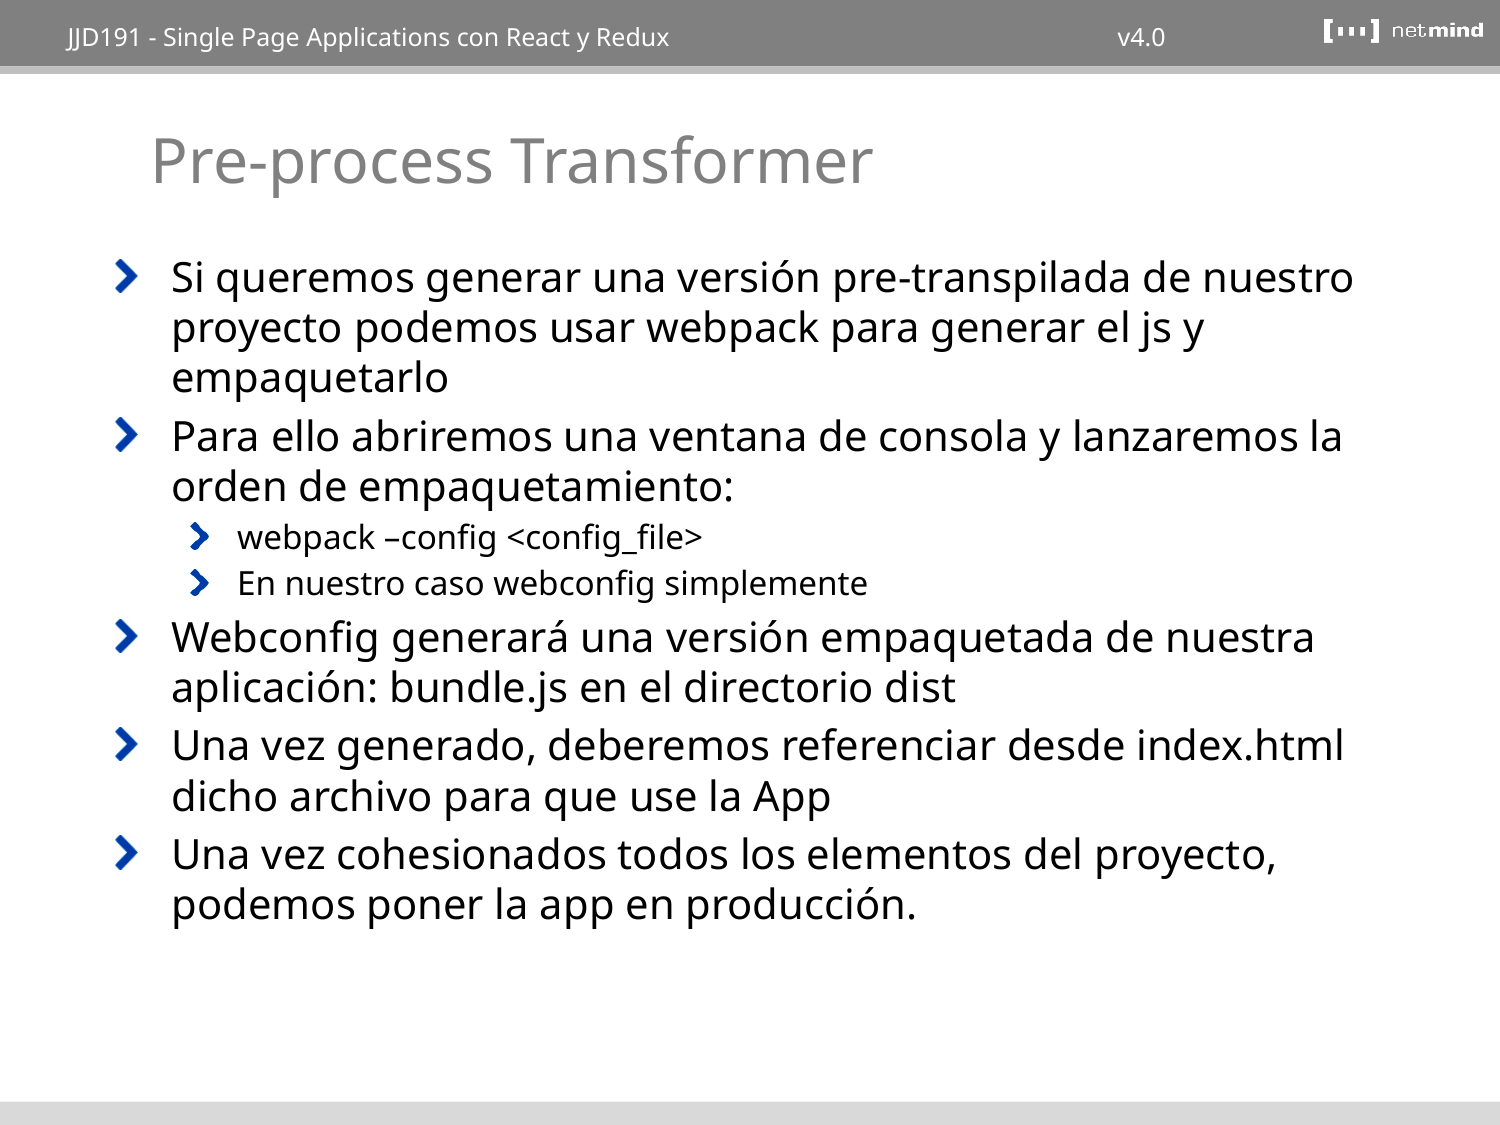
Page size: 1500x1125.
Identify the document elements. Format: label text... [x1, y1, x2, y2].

list Si queremos generar una versión pre-transpilada de nuestro proyecto podemos usar webpack para generar el js y empaquetarlo Para ello abriremos una ventana de consola y lanzaremos la orden de empaquetamiento: webpack –config <config_file> En nuestro caso webconfig simplemente Webconfig generará una versión empaquetada de nuestra aplicación: bundle.js en el directorio dist Una vez generado, deberemos referenciar desde index.html dicho archivo para que use la App Una vez cohesionados todos los elementos del proyecto, podemos poner la app en producción. [100, 243, 1384, 1024]
title Pre-process Transformer [135, 113, 1107, 216]
picture [115, 727, 138, 761]
picture [115, 835, 138, 870]
picture [115, 619, 138, 653]
picture [1324, 19, 1483, 43]
picture [115, 417, 138, 452]
picture [190, 569, 209, 596]
picture [190, 522, 209, 550]
picture [115, 259, 138, 293]
